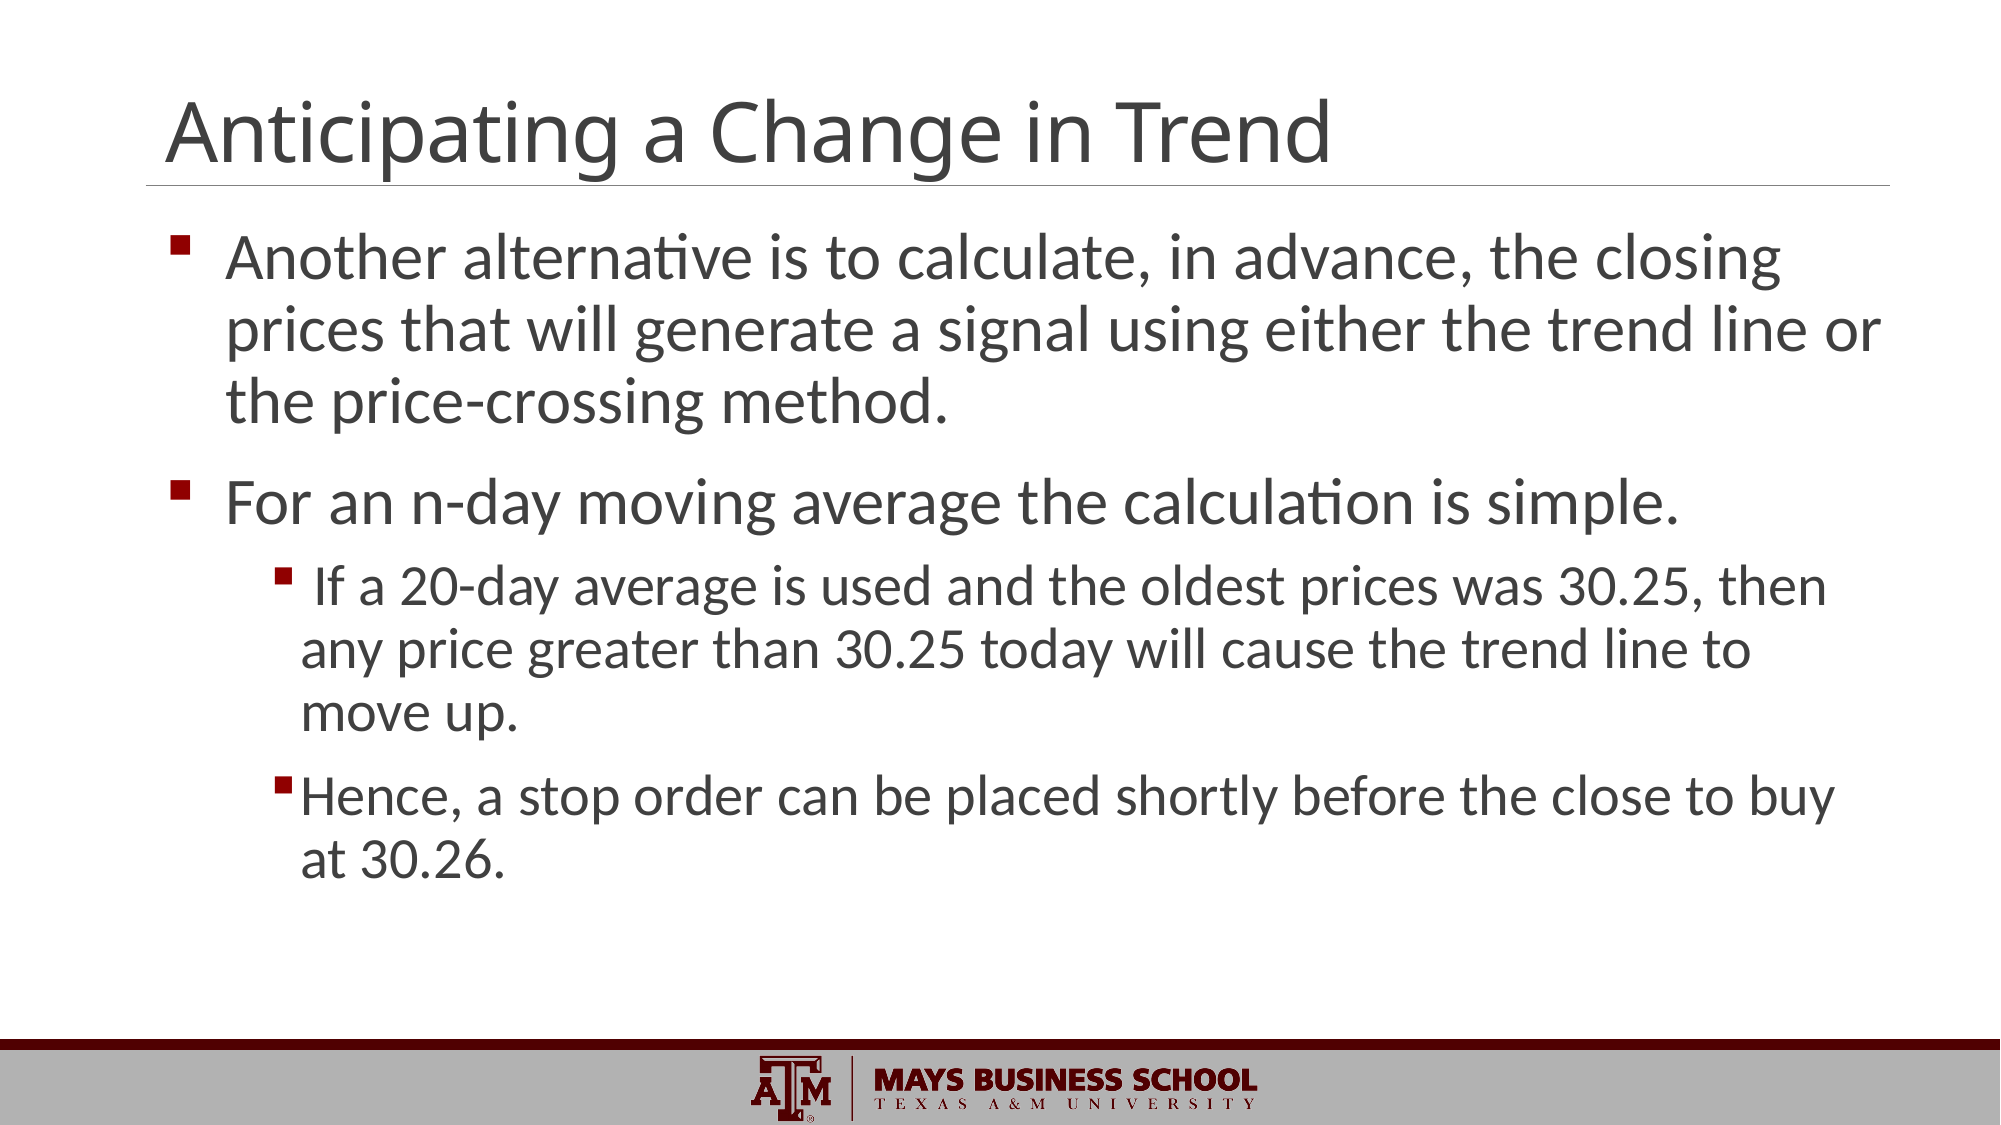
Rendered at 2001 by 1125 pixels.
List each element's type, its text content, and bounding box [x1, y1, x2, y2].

list Another alternative is to calculate, in advance, the closing prices that will generate a signal using either the trend line or the price-crossing method. For an n-day moving average the calculation is simple. If a 20-day average is used and the oldest prices was 30.25, then any price greater than 30.25 today will cause the trend line to move up. Hence, a stop order can be placed shortly before the close to buy at 30.26. [150, 214, 1889, 1033]
picture [750, 1055, 1260, 1125]
title Anticipating a Change in Trend [150, 47, 1889, 188]
